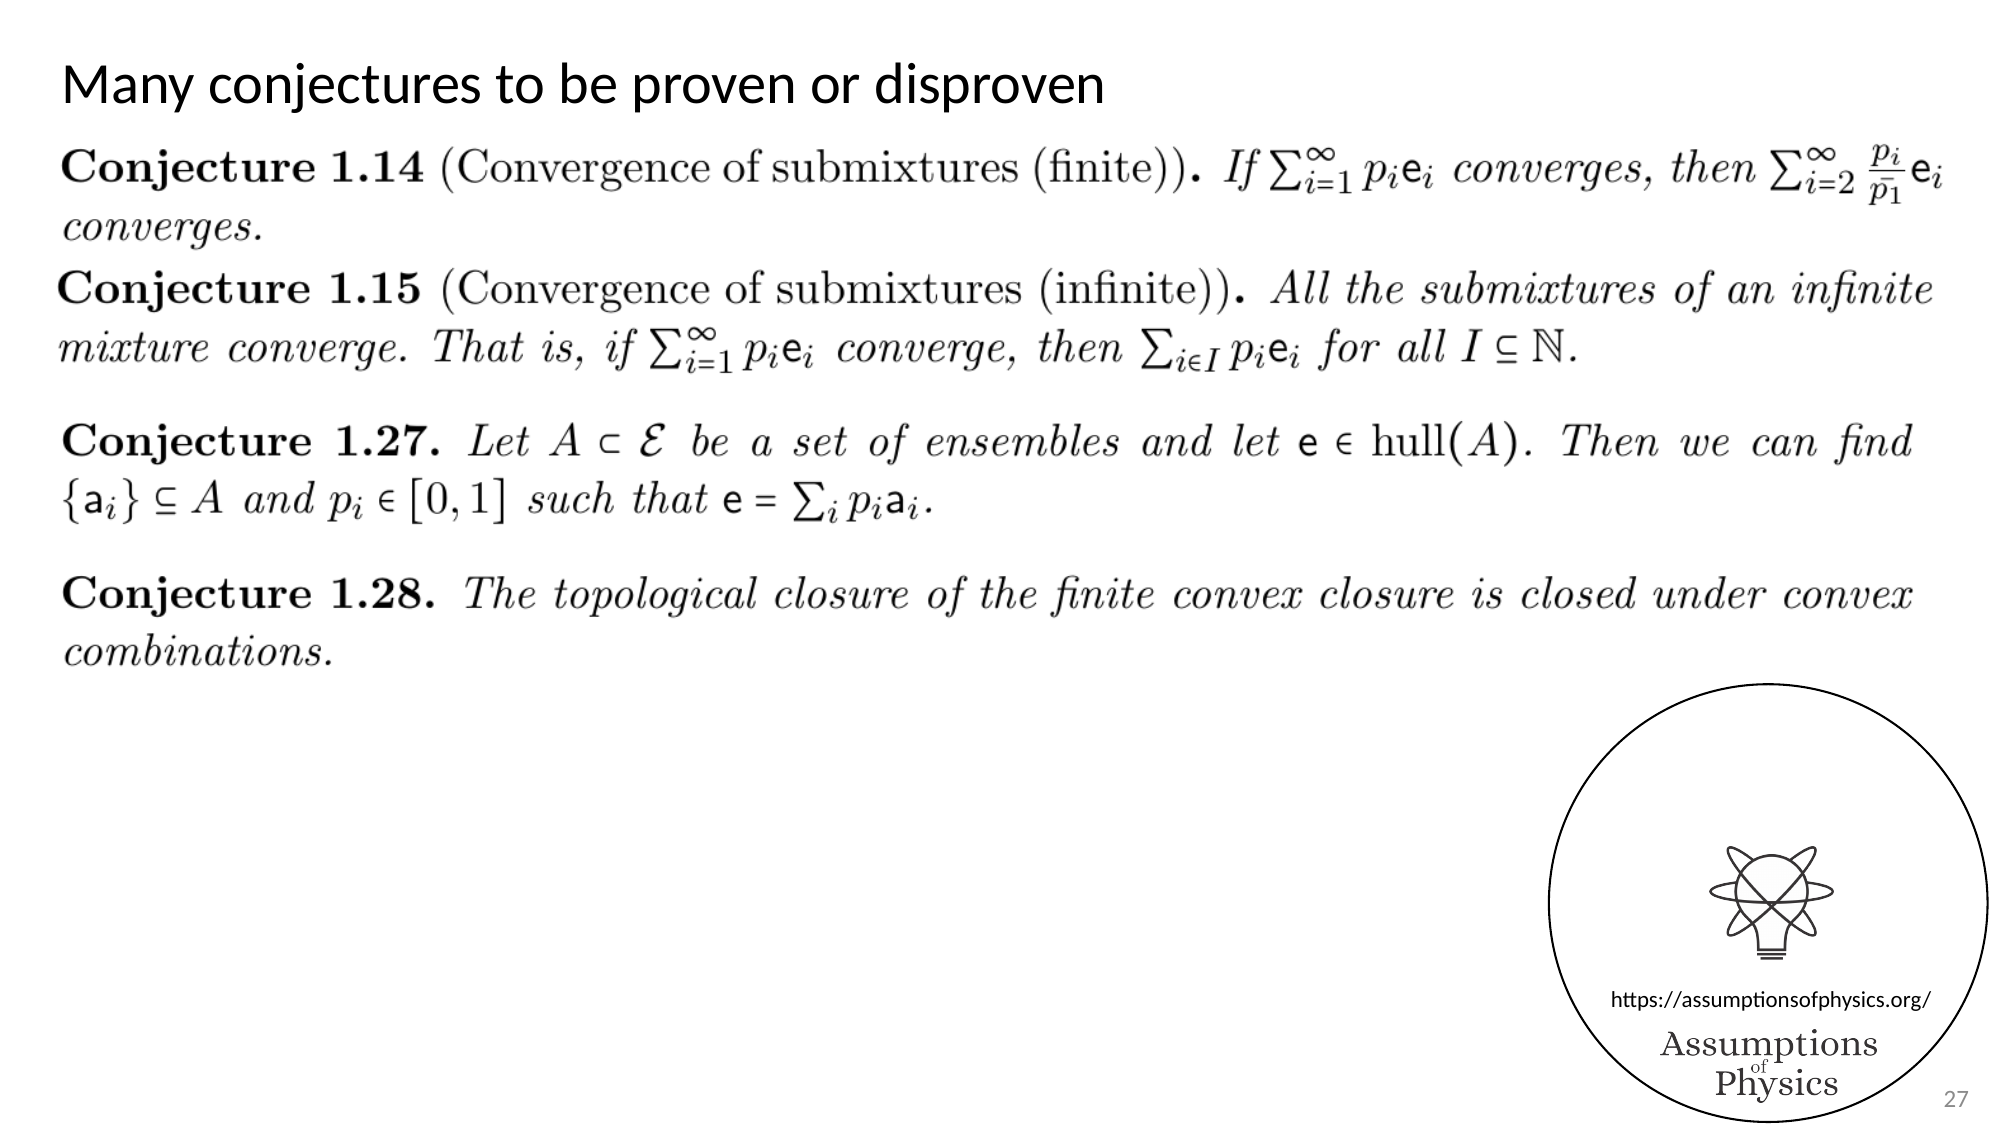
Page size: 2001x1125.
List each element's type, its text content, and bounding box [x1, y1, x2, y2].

picture [52, 139, 1948, 253]
slide_number 27 [1893, 1078, 1985, 1116]
picture [47, 259, 1942, 377]
picture [47, 406, 1924, 684]
text_box Many conjectures to be proven or disproven [47, 38, 1470, 123]
picture [1660, 1029, 1877, 1103]
picture [1709, 846, 1834, 960]
